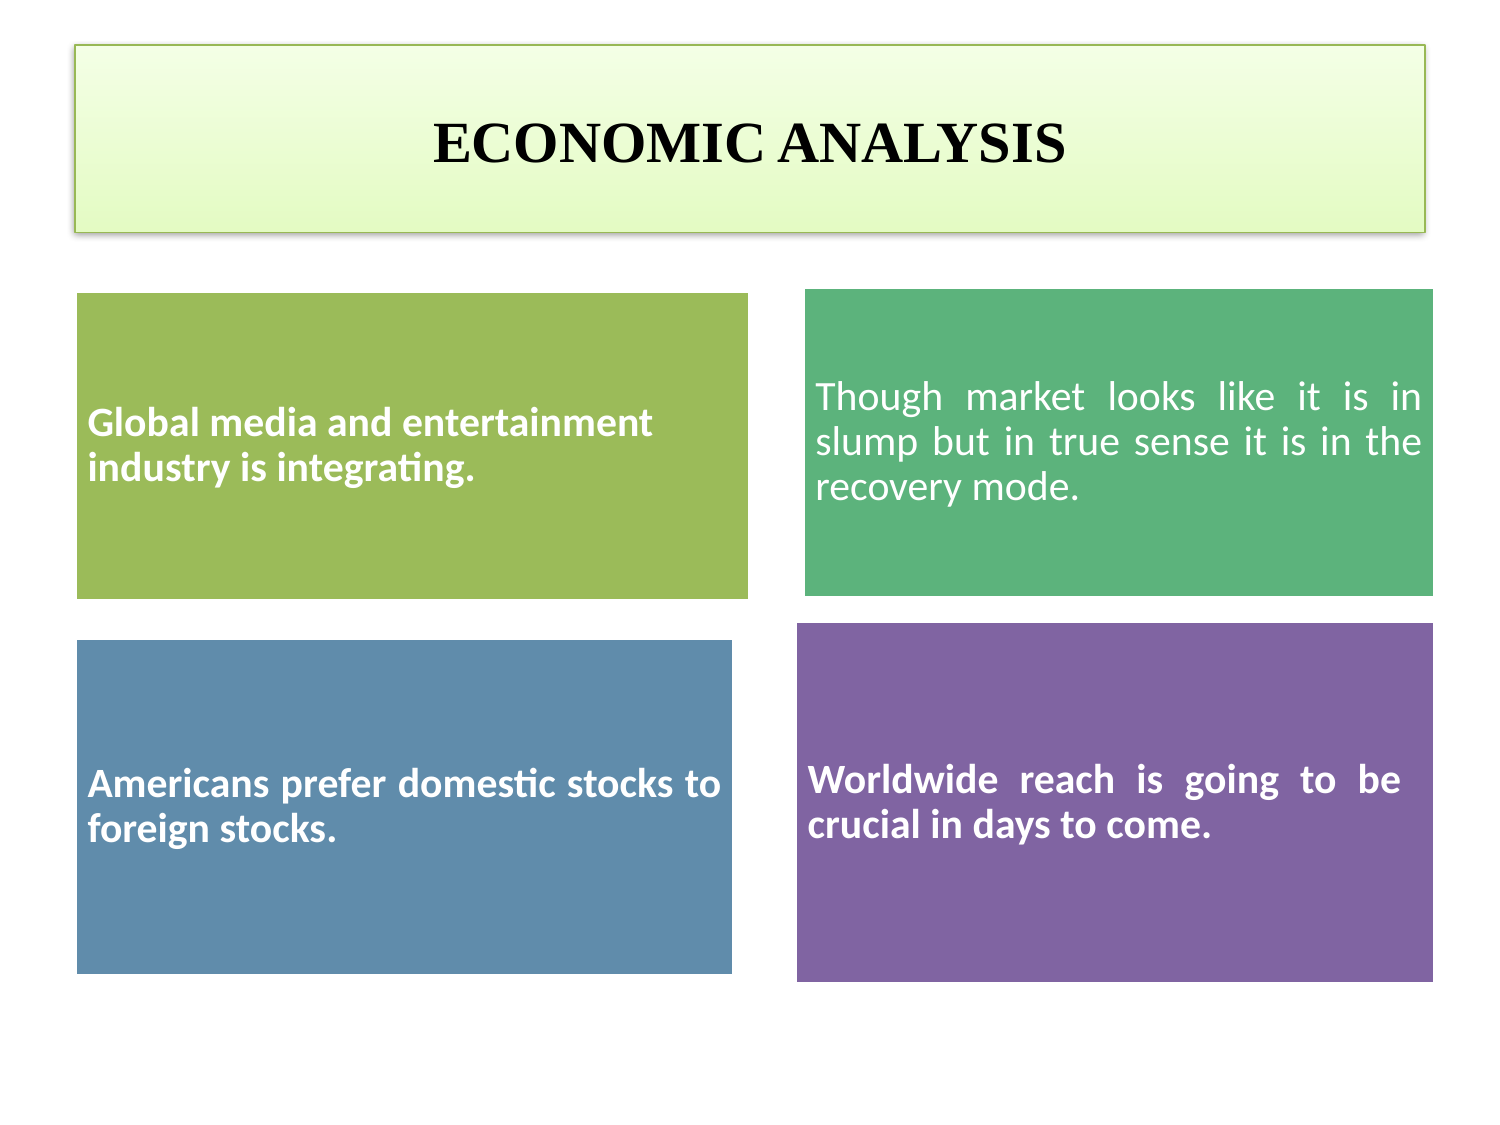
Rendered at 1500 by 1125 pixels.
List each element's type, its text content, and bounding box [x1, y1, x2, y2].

title ECONOMIC ANALYSIS [74, 44, 1426, 233]
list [74, 262, 1436, 1006]
